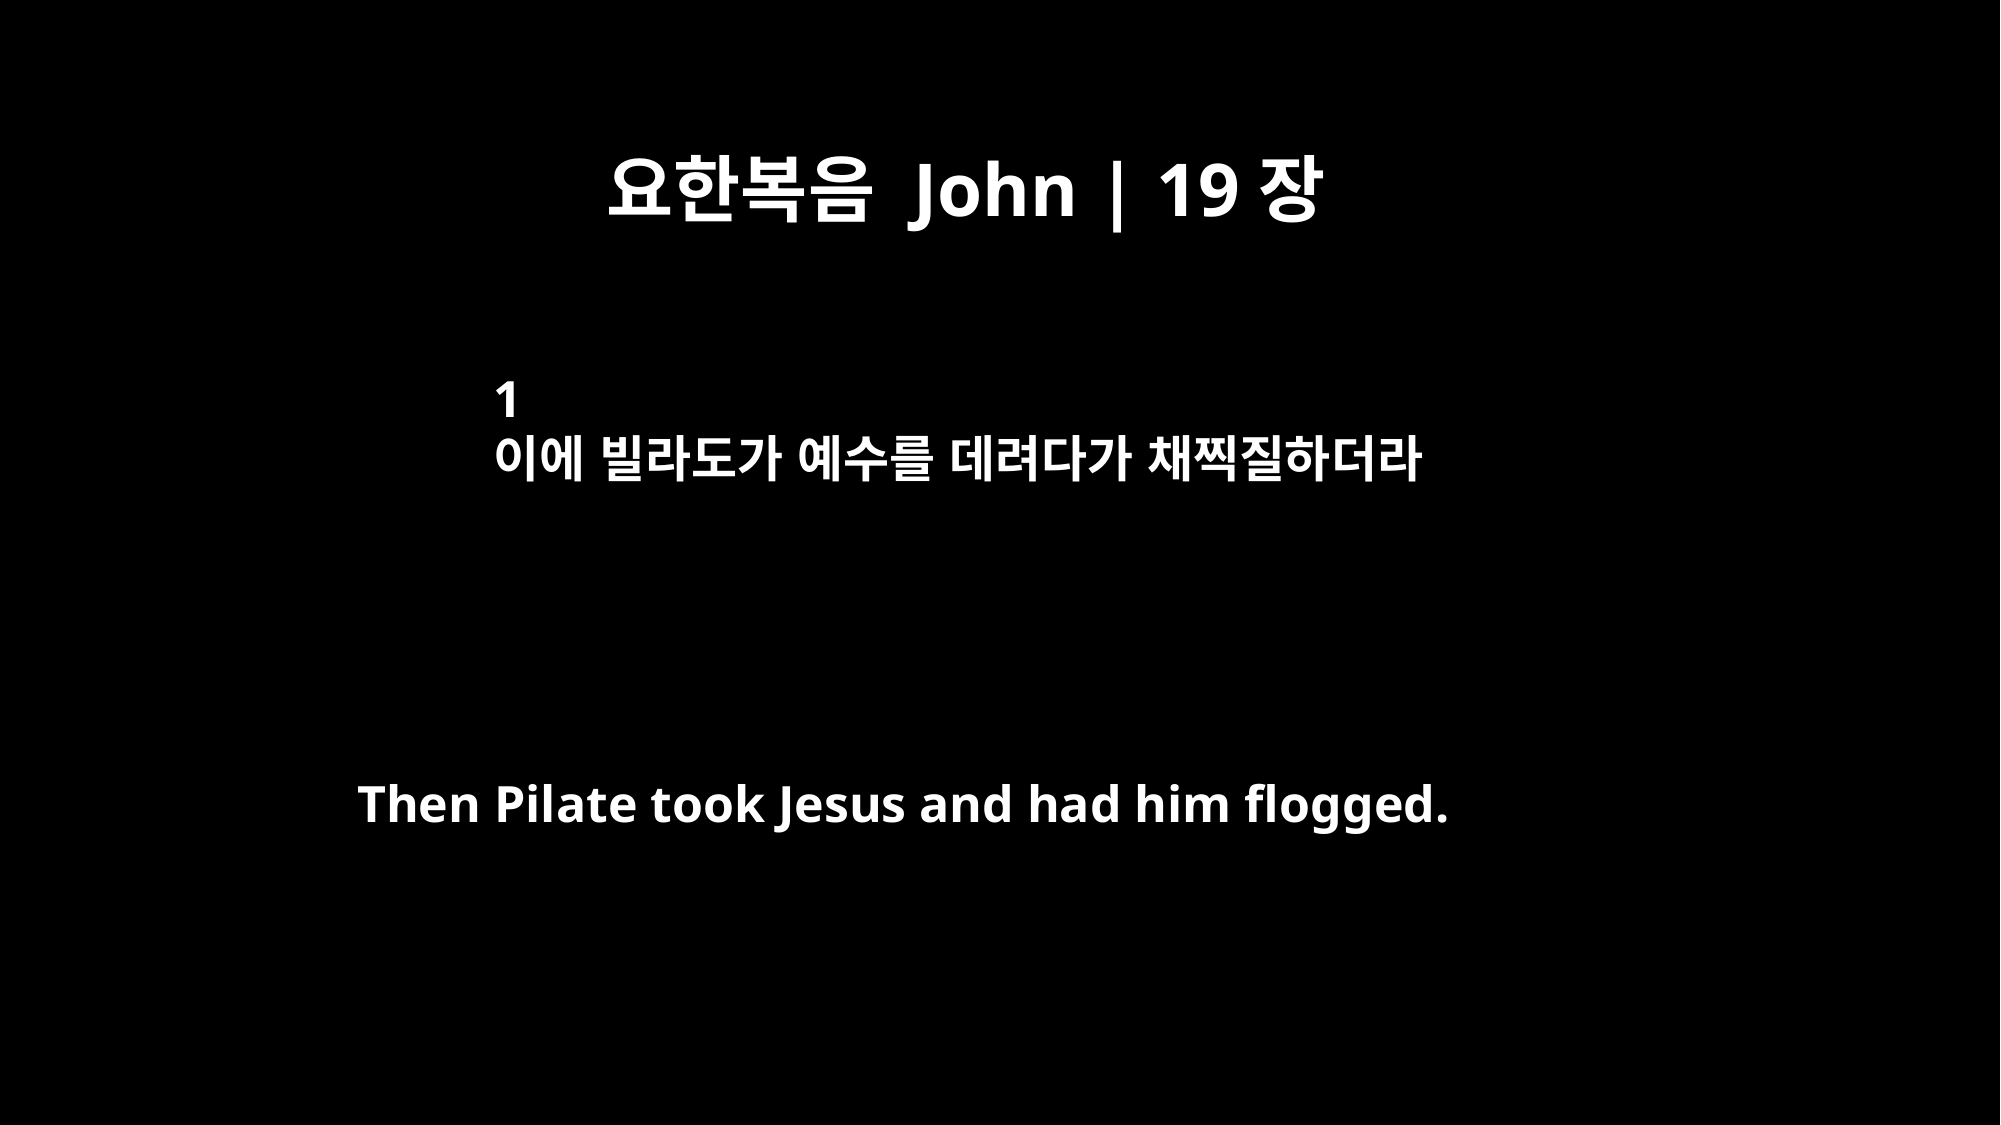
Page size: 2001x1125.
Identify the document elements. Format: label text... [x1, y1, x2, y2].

text_box 1 이에 빌라도가 예수를 데려다가 채찍질하더라 [478, 359, 1439, 495]
text_box Then Pilate took Jesus and had him flogged. [342, 764, 1465, 840]
text_box 요한복음 John | 19장 [591, 136, 1341, 239]
